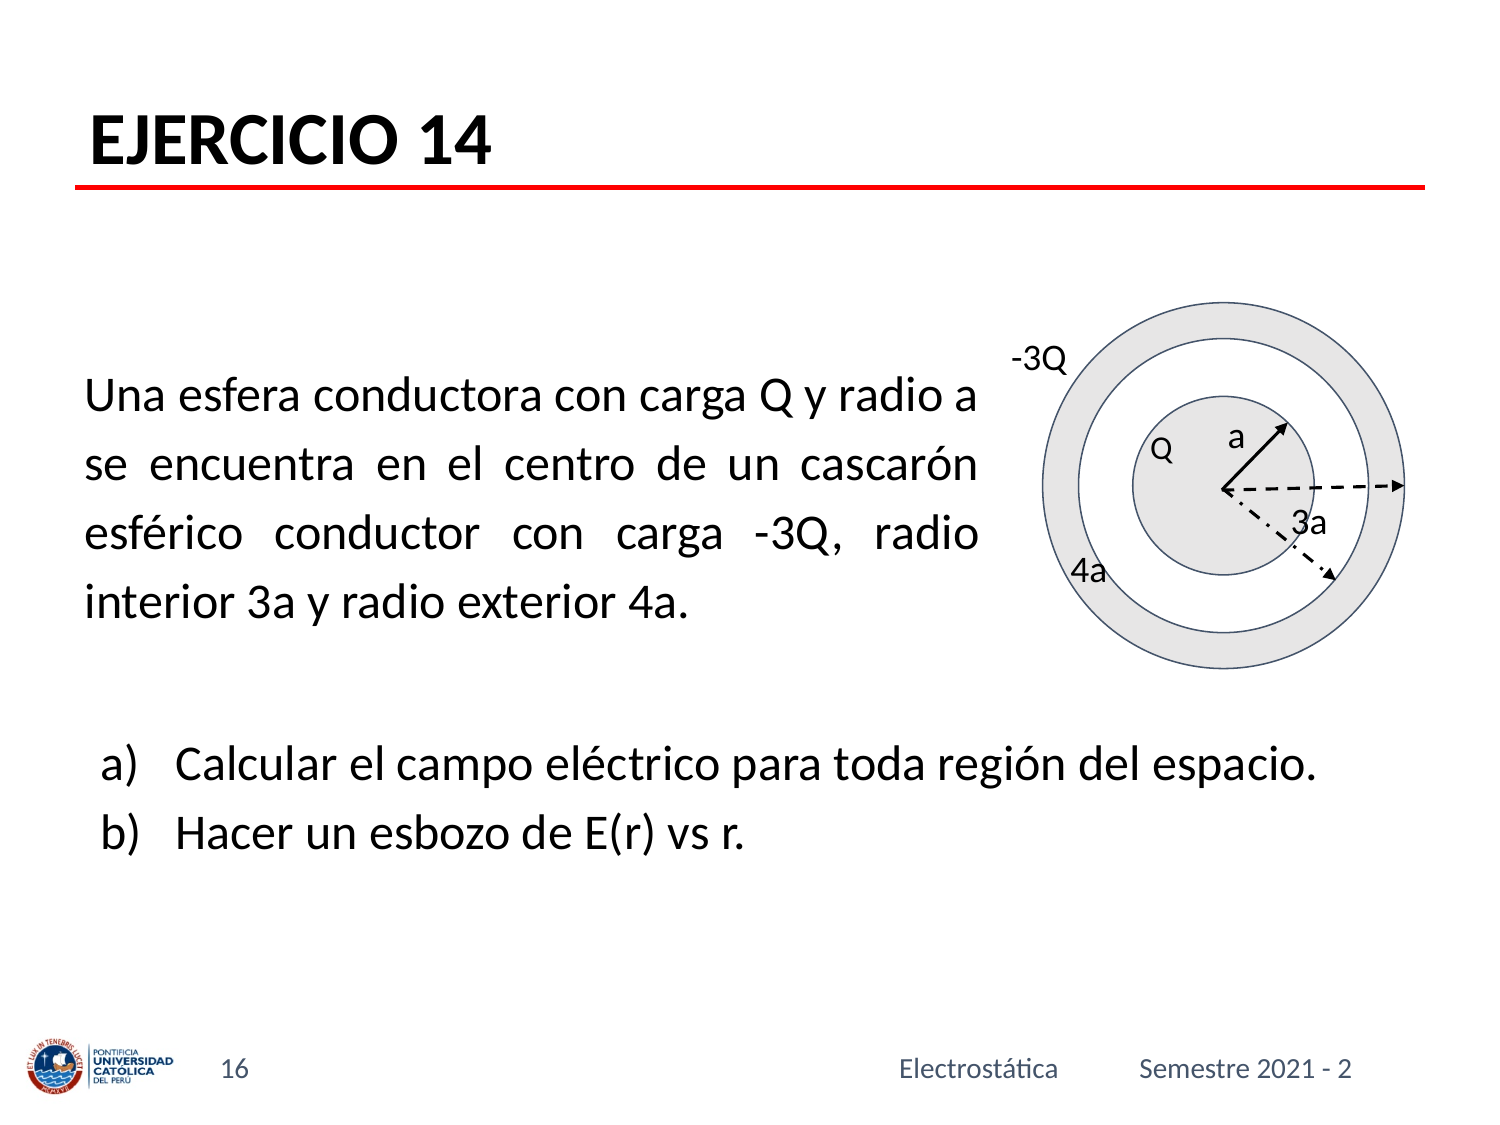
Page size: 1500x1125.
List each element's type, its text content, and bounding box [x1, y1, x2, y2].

text_box Calcular el campo eléctrico para toda región del espacio. Hacer un esbozo de E(r) vs r. [73, 713, 1405, 867]
slide_number Semestre 2021 - 2 [1124, 1042, 1500, 1103]
footer Electrostática [549, 1042, 1074, 1103]
slide_number 16 [204, 1042, 530, 1103]
title EJERCICIO 14 [75, 37, 1425, 188]
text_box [999, 302, 1405, 669]
text_box Una esfera conductora con carga Q y radio a se encuentra en el centro de un cascarón esférico conductor con carga -3Q, radio interior 3a y radio exterior 4a. [73, 341, 991, 639]
picture [15, 1026, 185, 1106]
